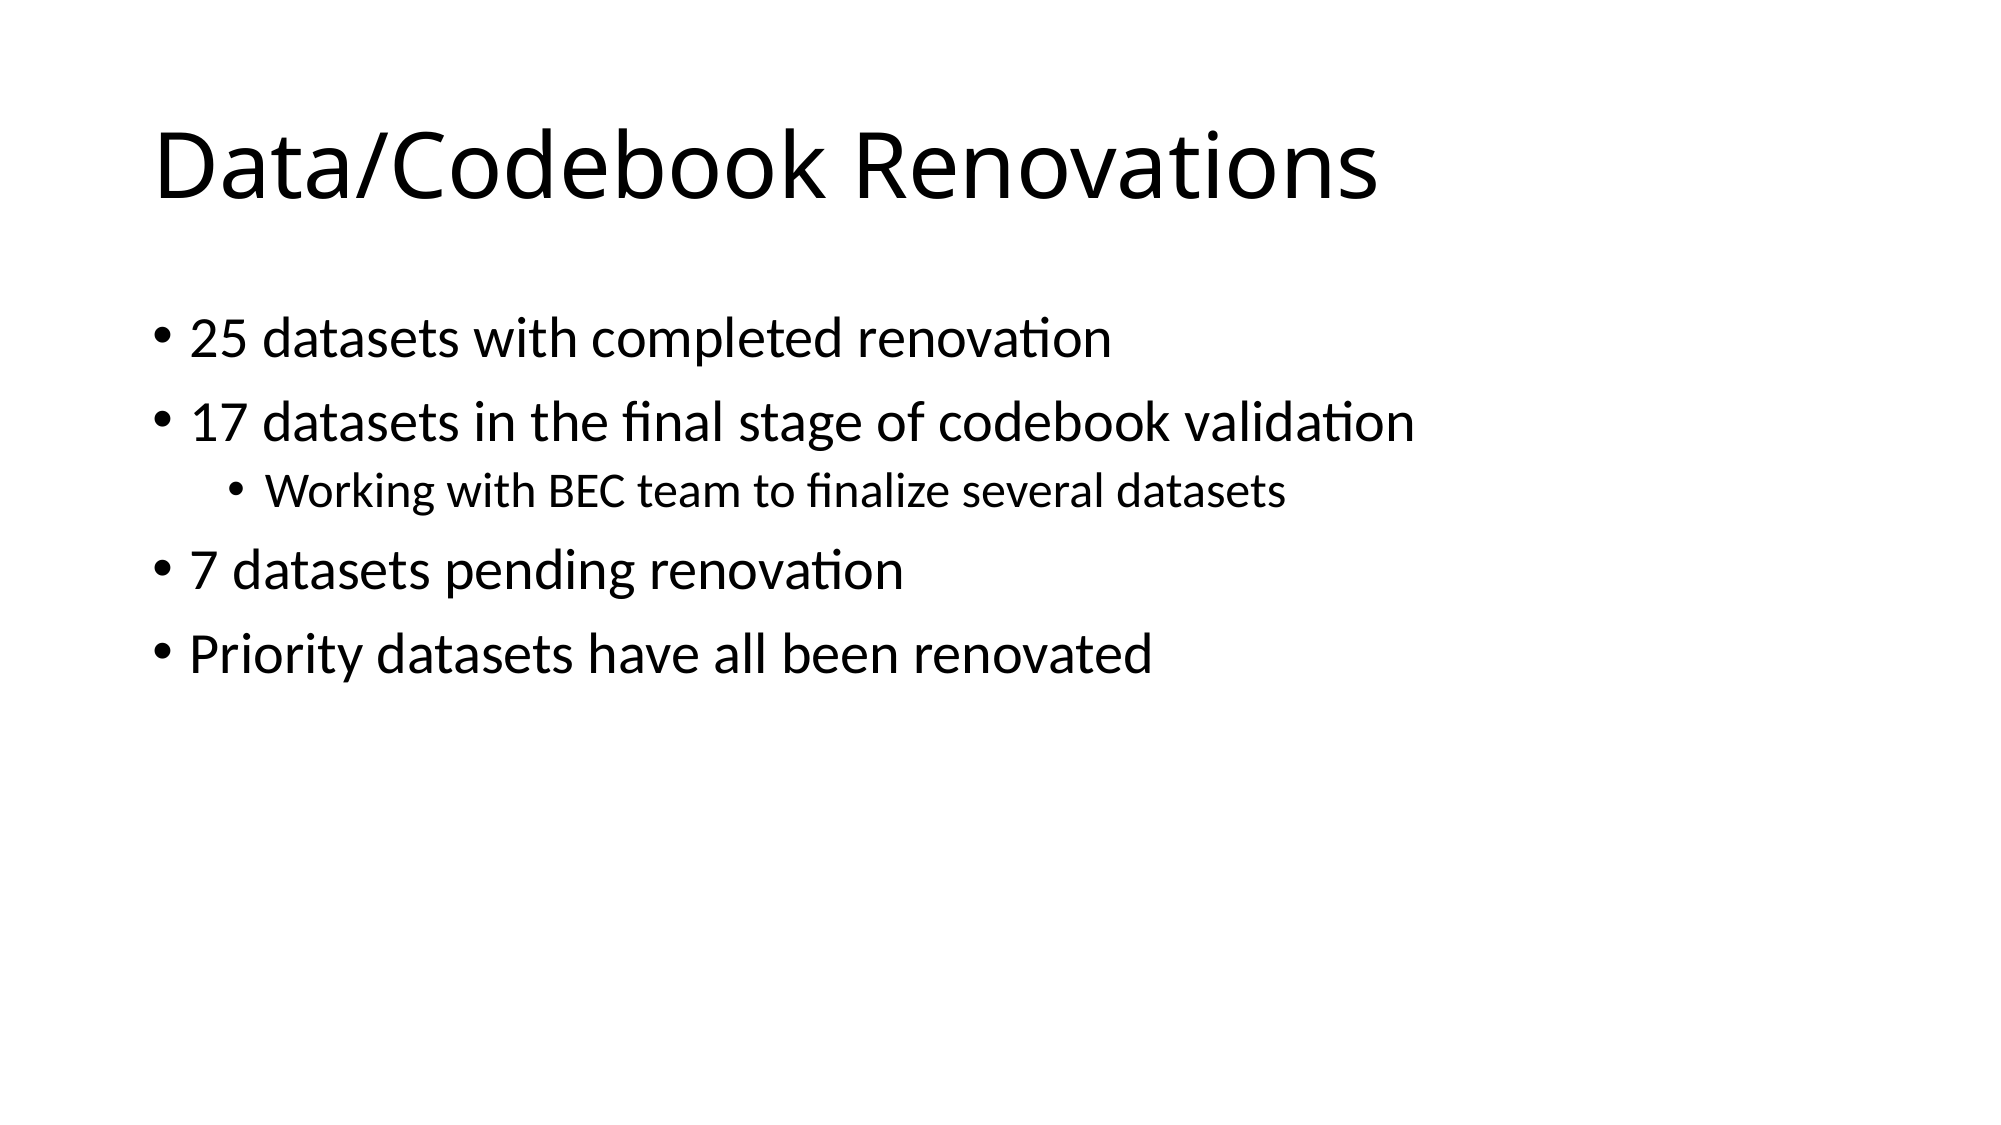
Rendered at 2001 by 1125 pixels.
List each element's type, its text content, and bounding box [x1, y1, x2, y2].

list 25 datasets with completed renovation 17 datasets in the final stage of codebook validation Working with BEC team to finalize several datasets 7 datasets pending renovation Priority datasets have all been renovated [137, 299, 1863, 1014]
title Data/Codebook Renovations [137, 59, 1863, 278]
